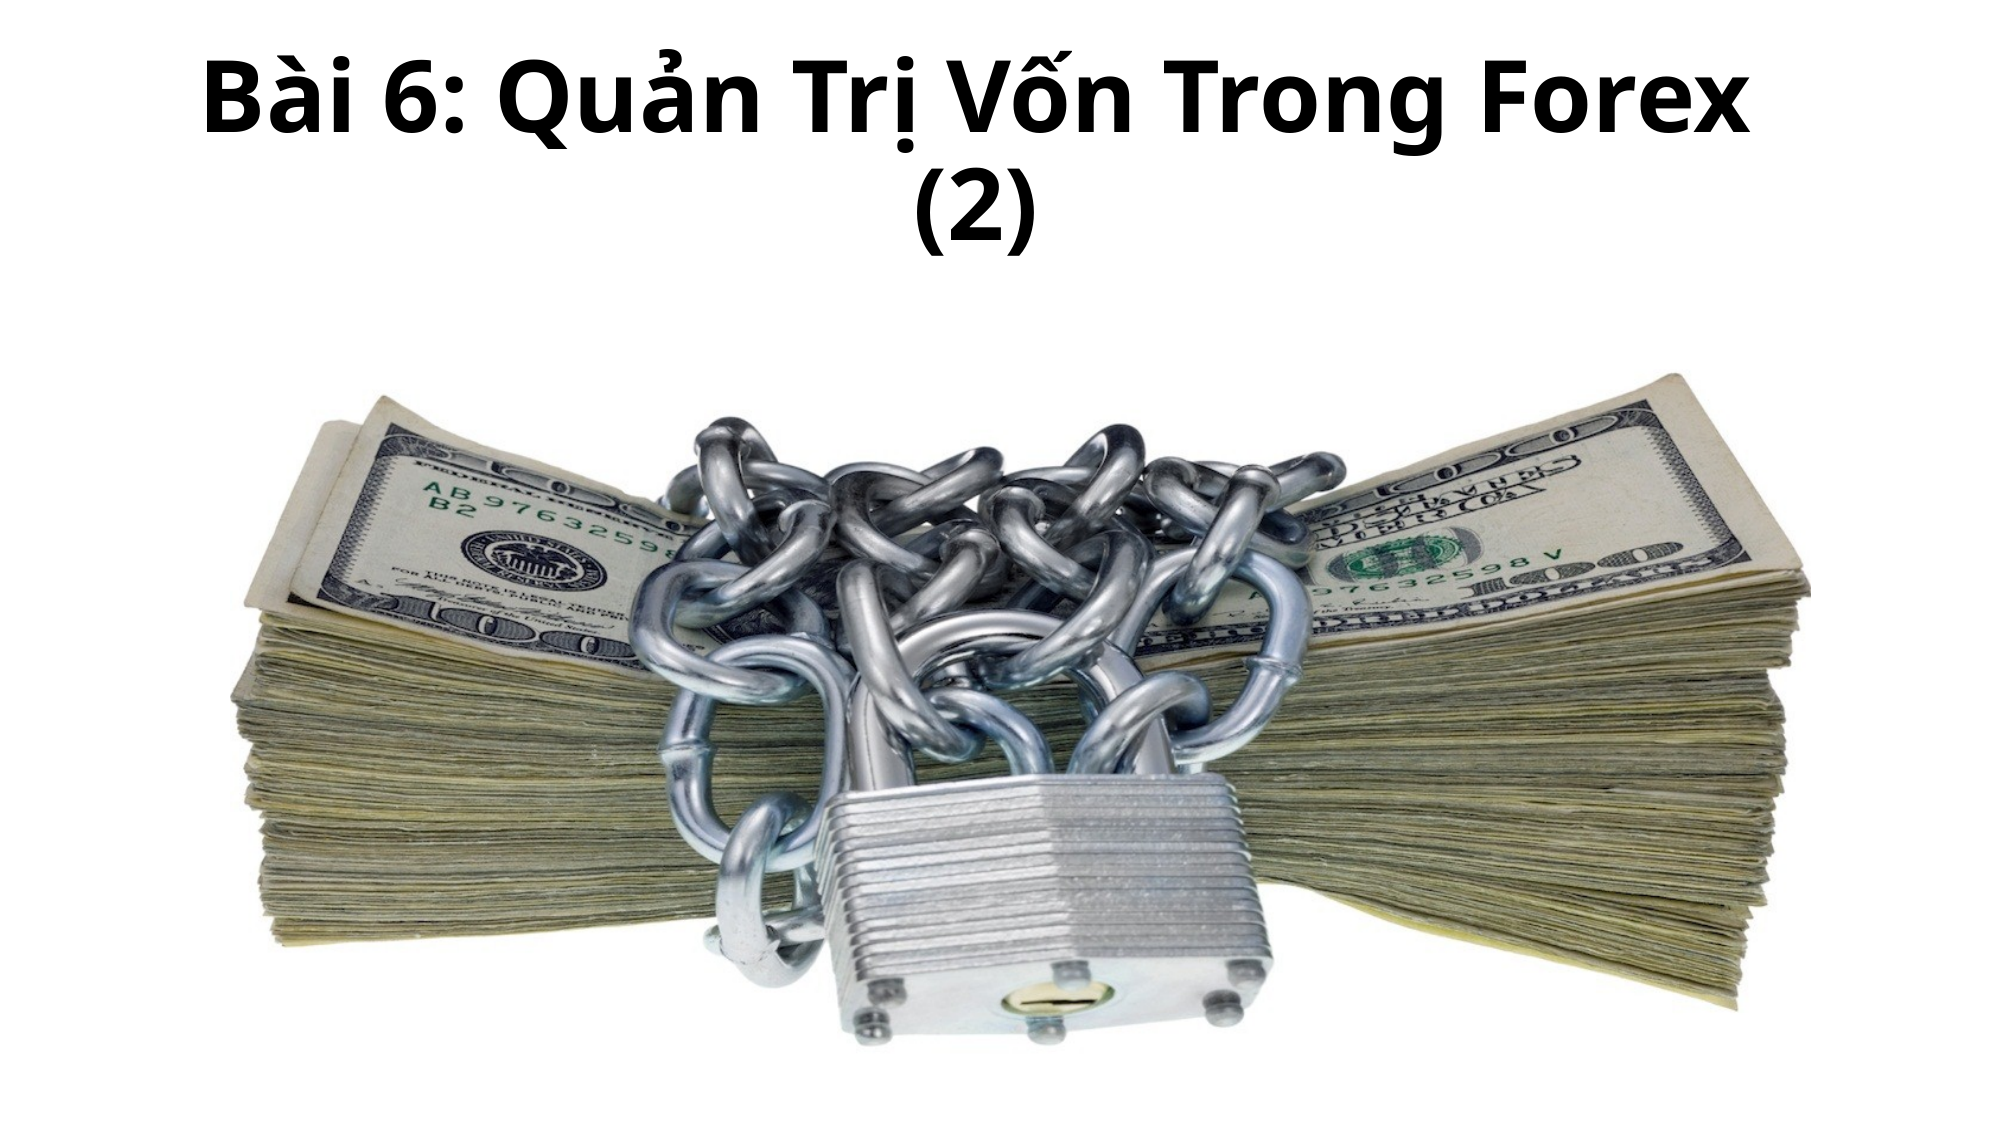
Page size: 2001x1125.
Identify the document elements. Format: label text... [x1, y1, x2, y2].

title Bài 6: Quản Trị Vốn Trong Forex (2) [160, 22, 1792, 270]
picture [230, 269, 1811, 1111]
